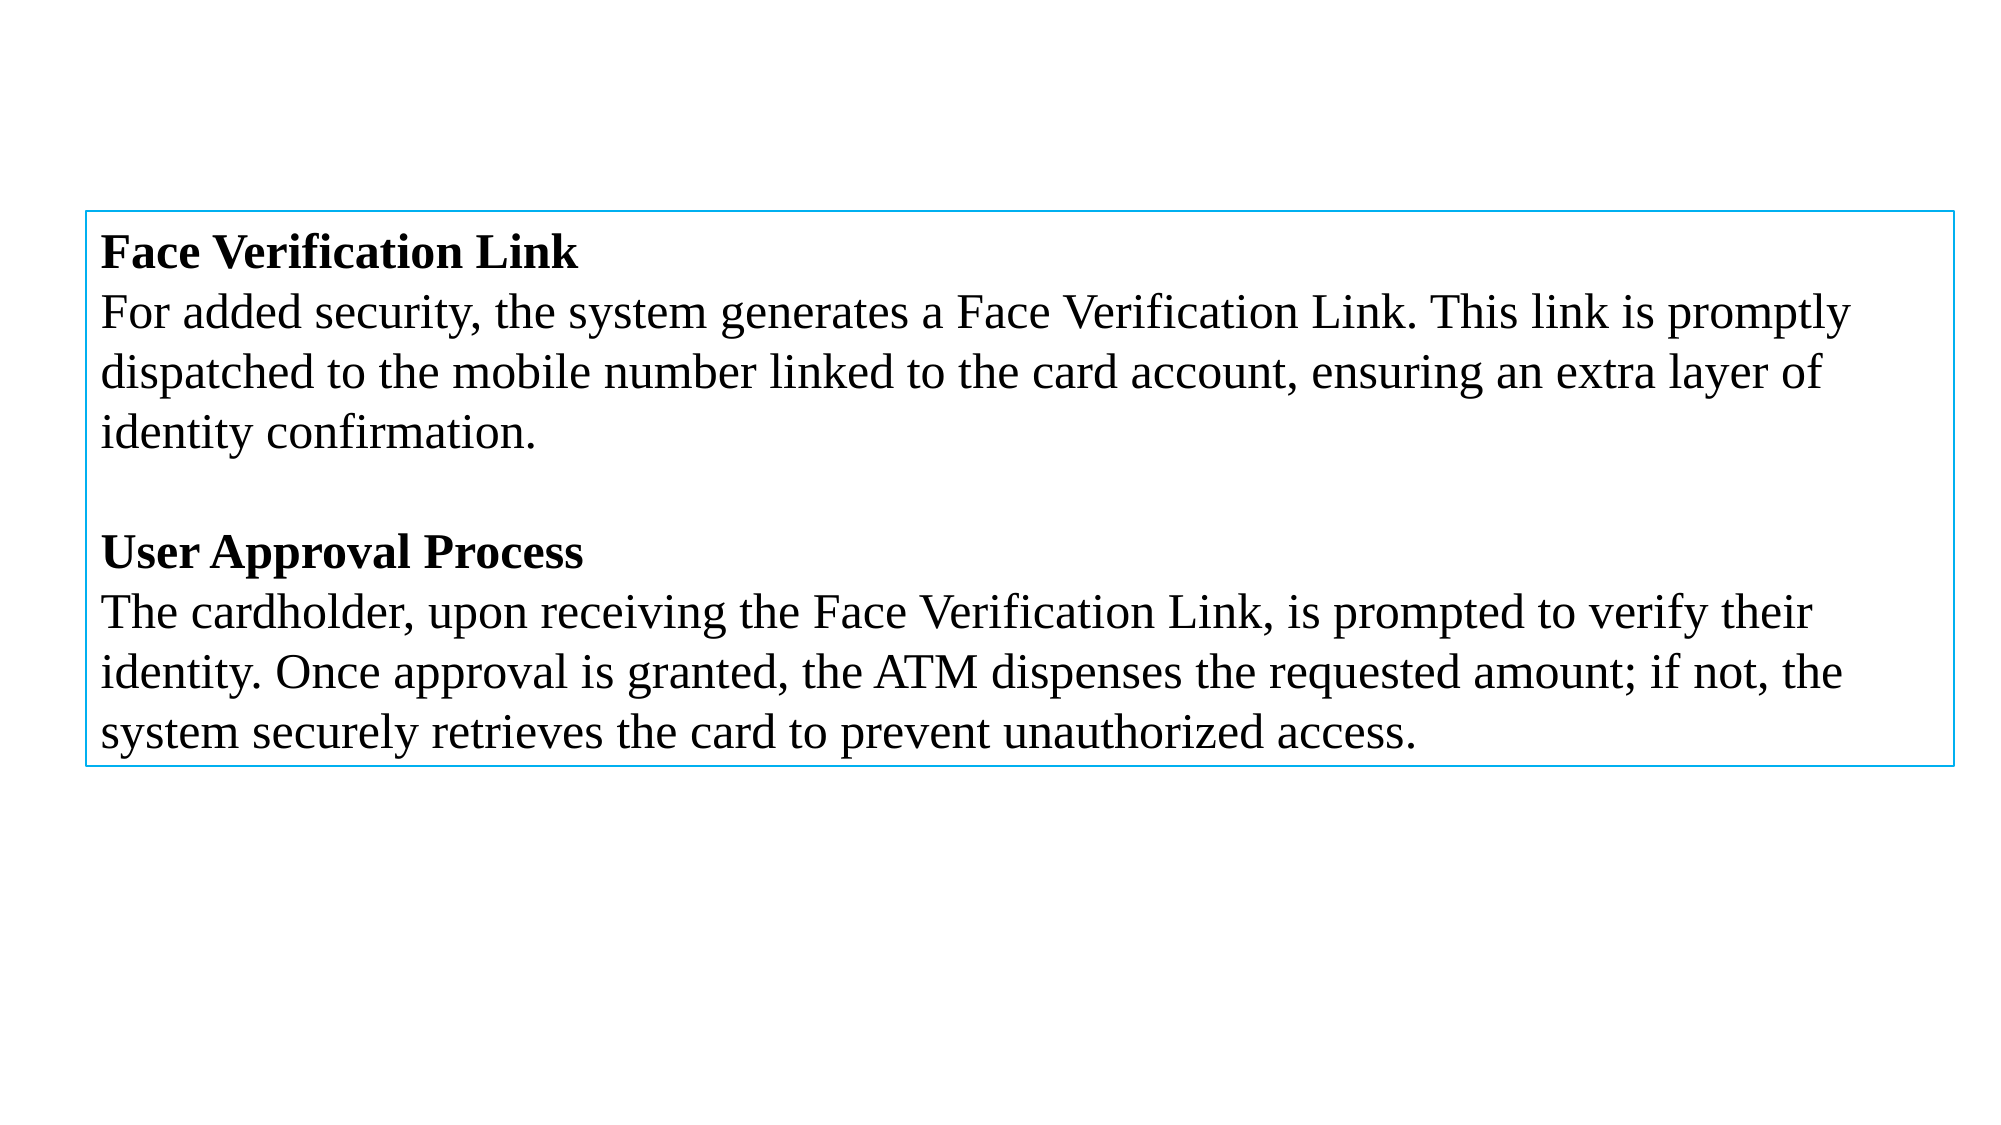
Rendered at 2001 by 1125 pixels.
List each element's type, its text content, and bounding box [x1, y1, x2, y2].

text_box Face Verification Link For added security, the system generates a Face Verification Link. This link is promptly dispatched to the mobile number linked to the card account, ensuring an extra layer of identity confirmation. User Approval Process The cardholder, upon receiving the Face Verification Link, is prompted to verify their identity. Once approval is granted, the ATM dispenses the requested amount; if not, the system securely retrieves the card to prevent unauthorized access. [85, 210, 1955, 766]
